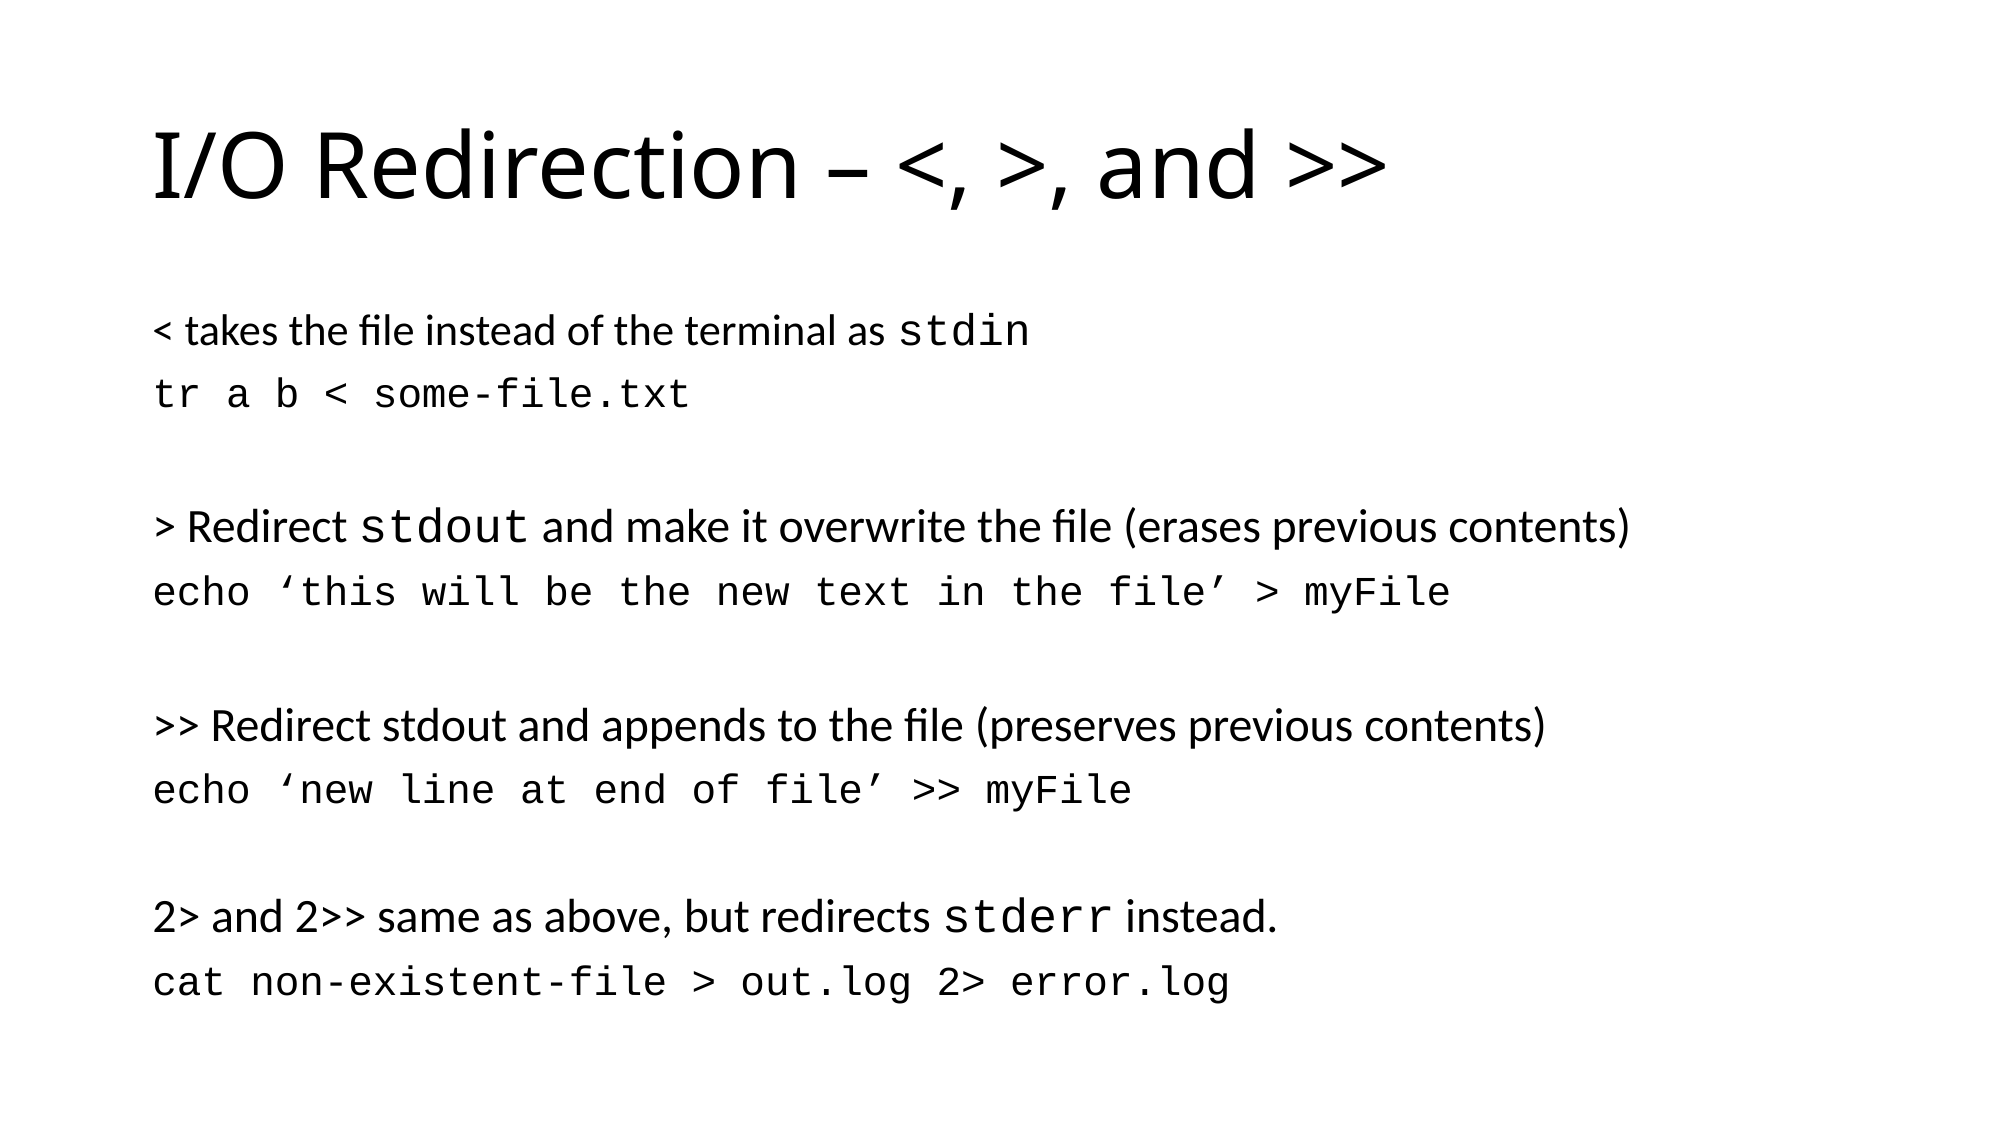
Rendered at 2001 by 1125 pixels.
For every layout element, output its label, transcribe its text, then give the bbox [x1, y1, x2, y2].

list < takes the file instead of the terminal as stdin tr a b < some-file.txt > Redirect stdout and make it overwrite the file (erases previous contents) echo ‘this will be the new text in the file’ > myFile >> Redirect stdout and appends to the file (preserves previous contents) echo ‘new line at end of file’ >> myFile 2> and 2>> same as above, but redirects stderr instead. cat non-existent-file > out.log 2> error.log [137, 299, 1863, 1014]
title I/O Redirection – <, >, and >> [137, 59, 1863, 278]
